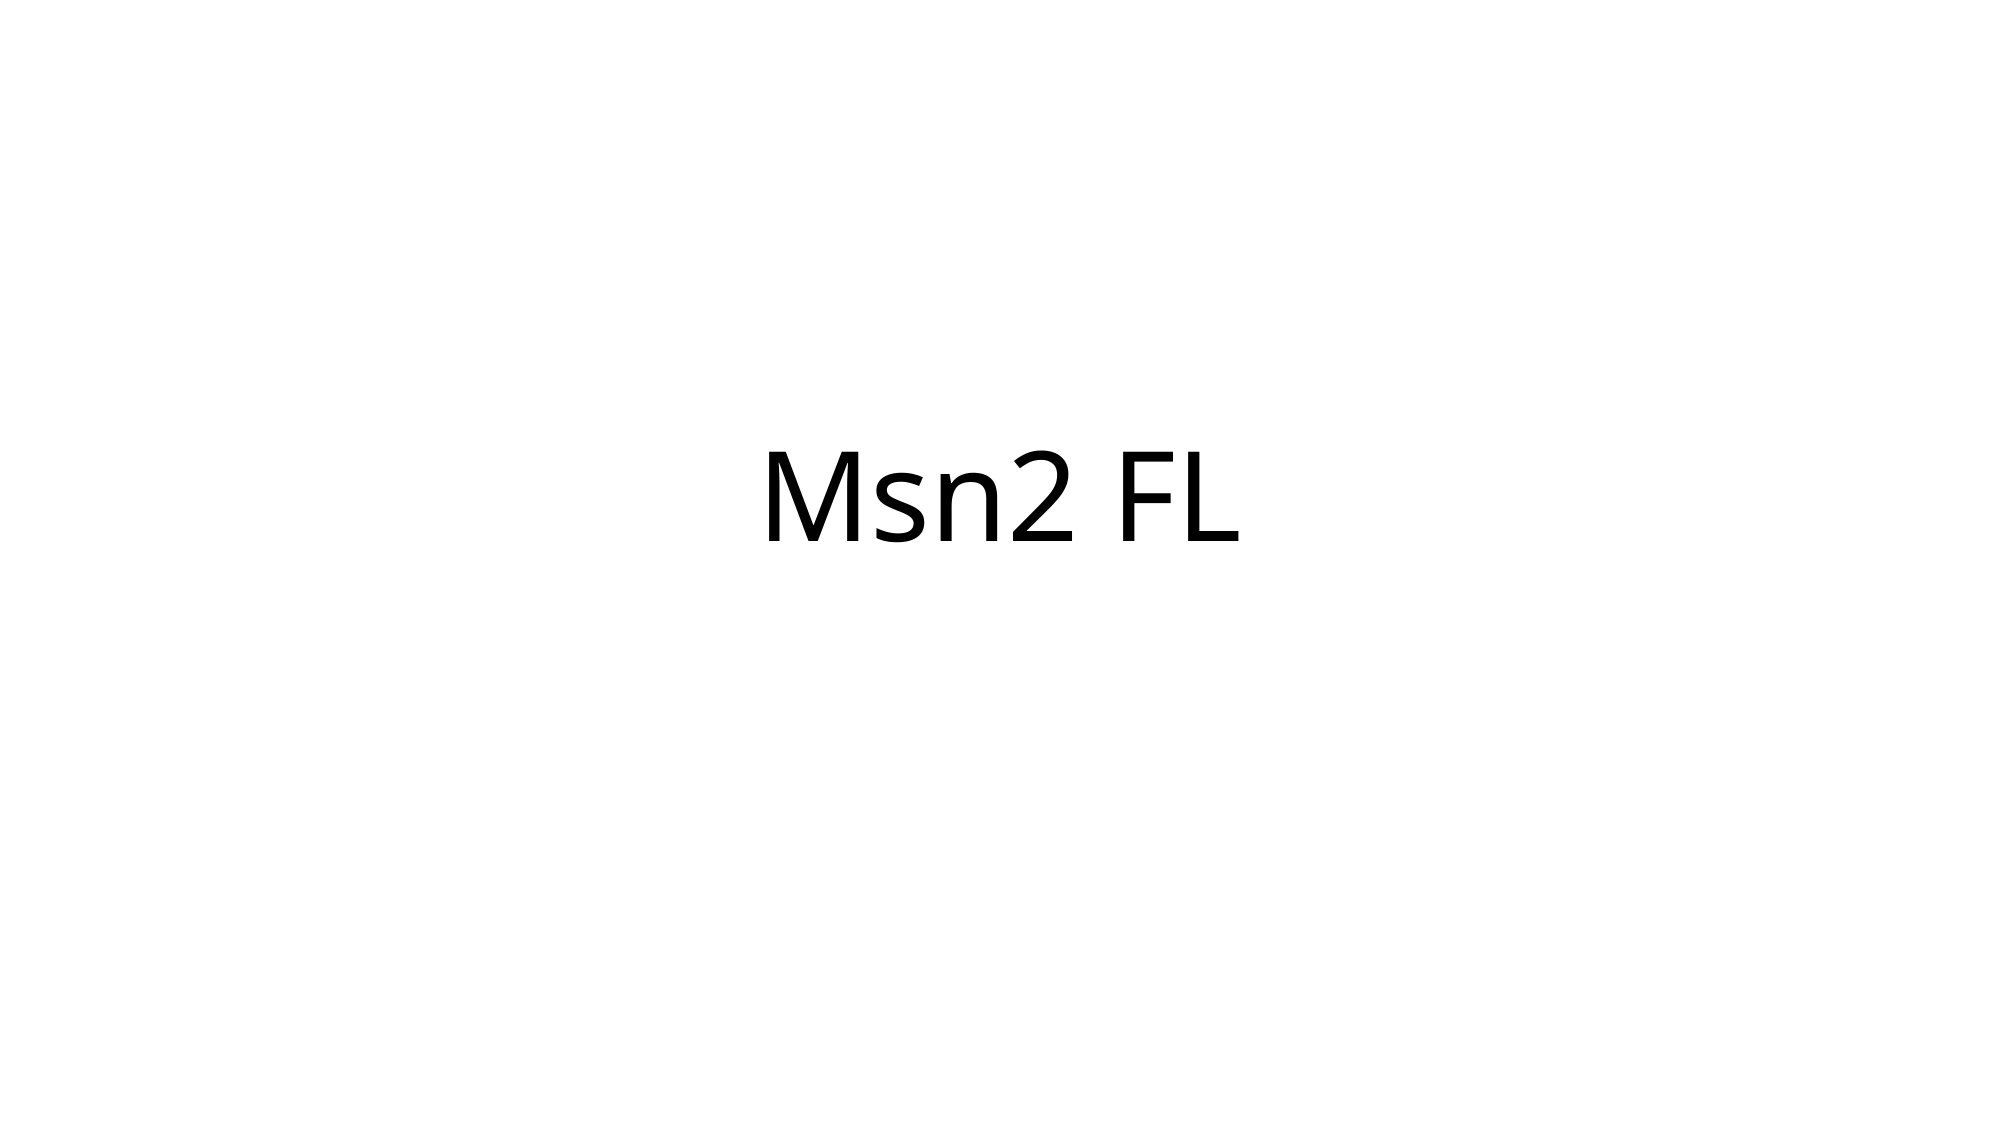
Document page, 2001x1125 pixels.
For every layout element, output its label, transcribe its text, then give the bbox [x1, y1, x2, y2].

title Msn2 FL [249, 184, 1750, 576]
